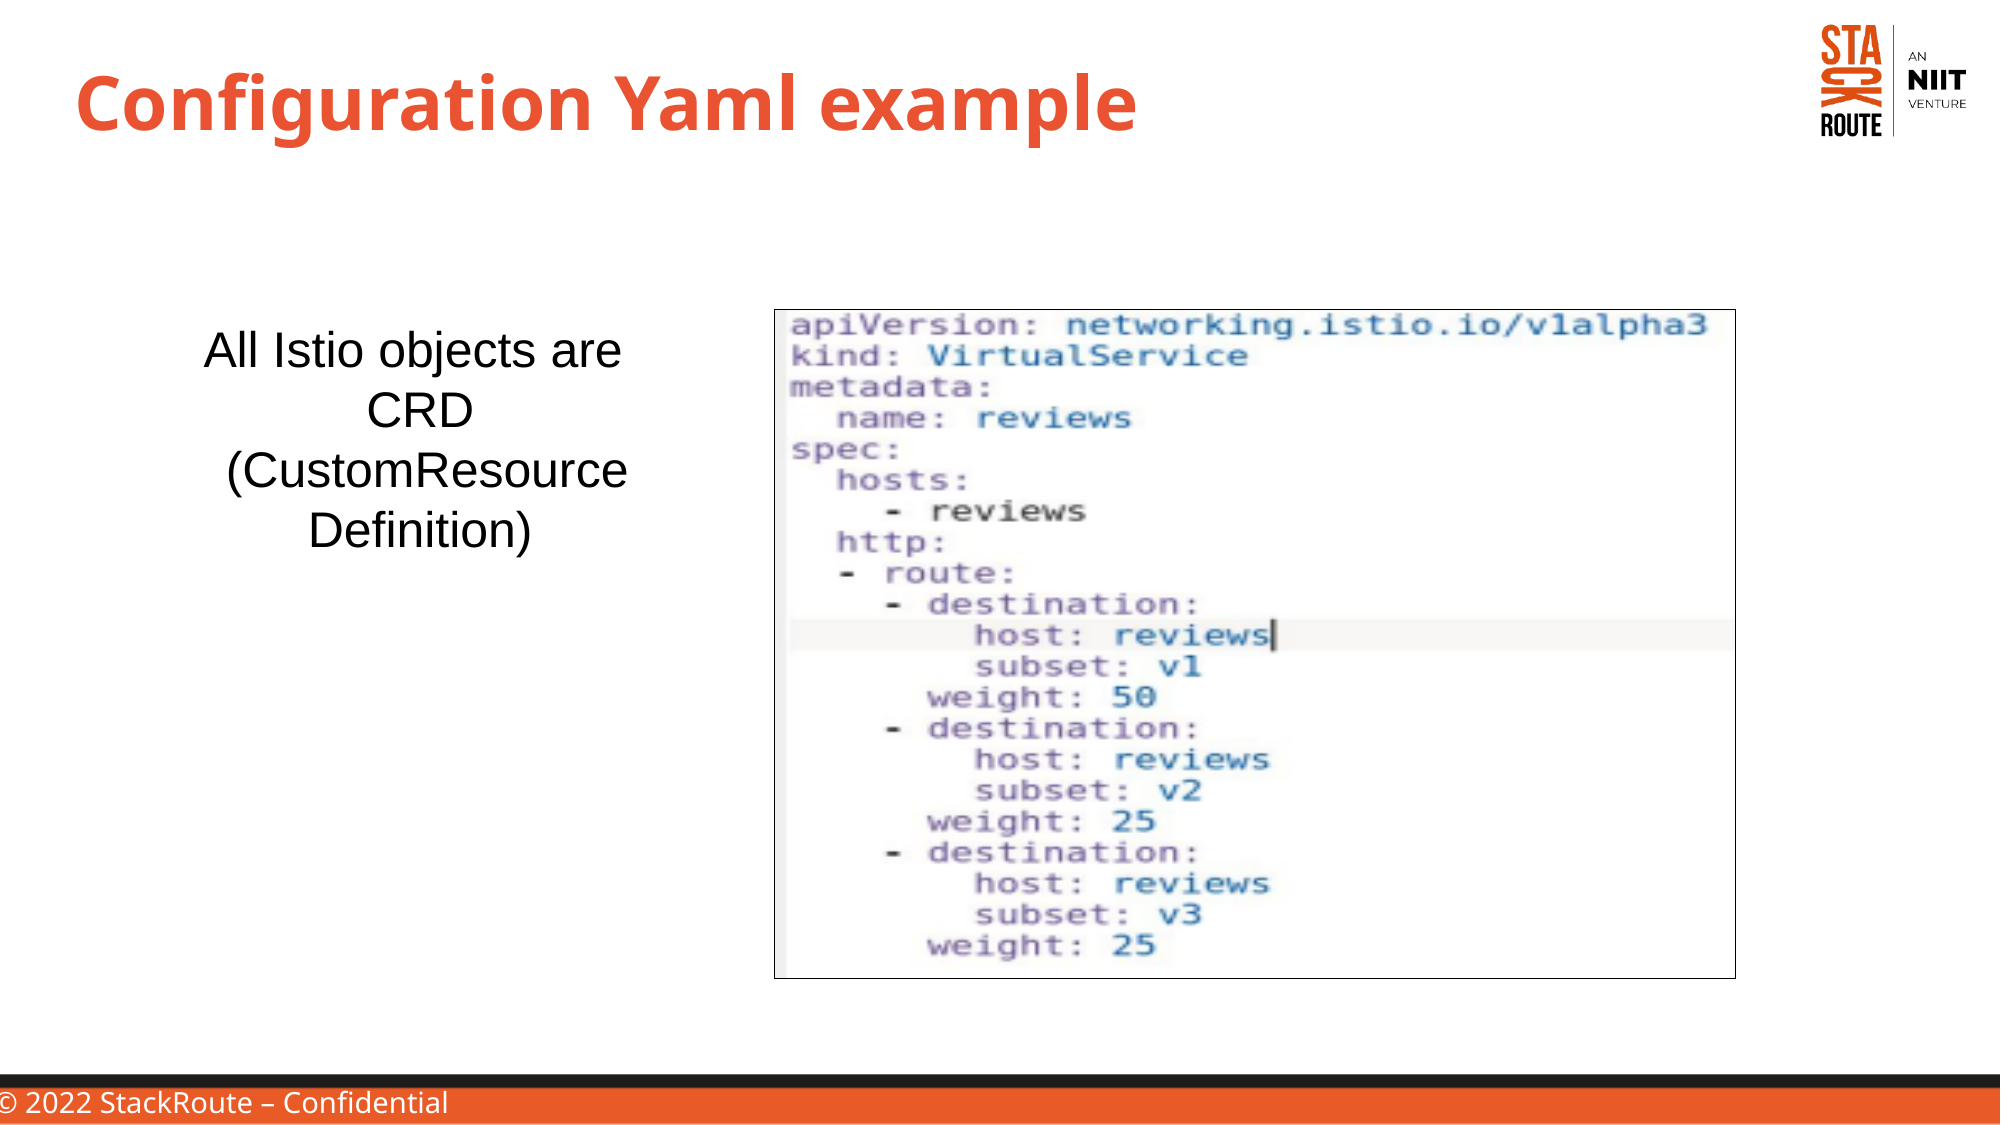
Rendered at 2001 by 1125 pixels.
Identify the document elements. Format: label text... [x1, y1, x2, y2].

picture [774, 309, 1737, 979]
picture [1817, 18, 1970, 141]
title Configuration Yaml example [59, 52, 1785, 161]
picture [0, 1074, 2000, 1125]
text_box All Istio objects are CRD (CustomResource Definition) [188, 309, 652, 565]
